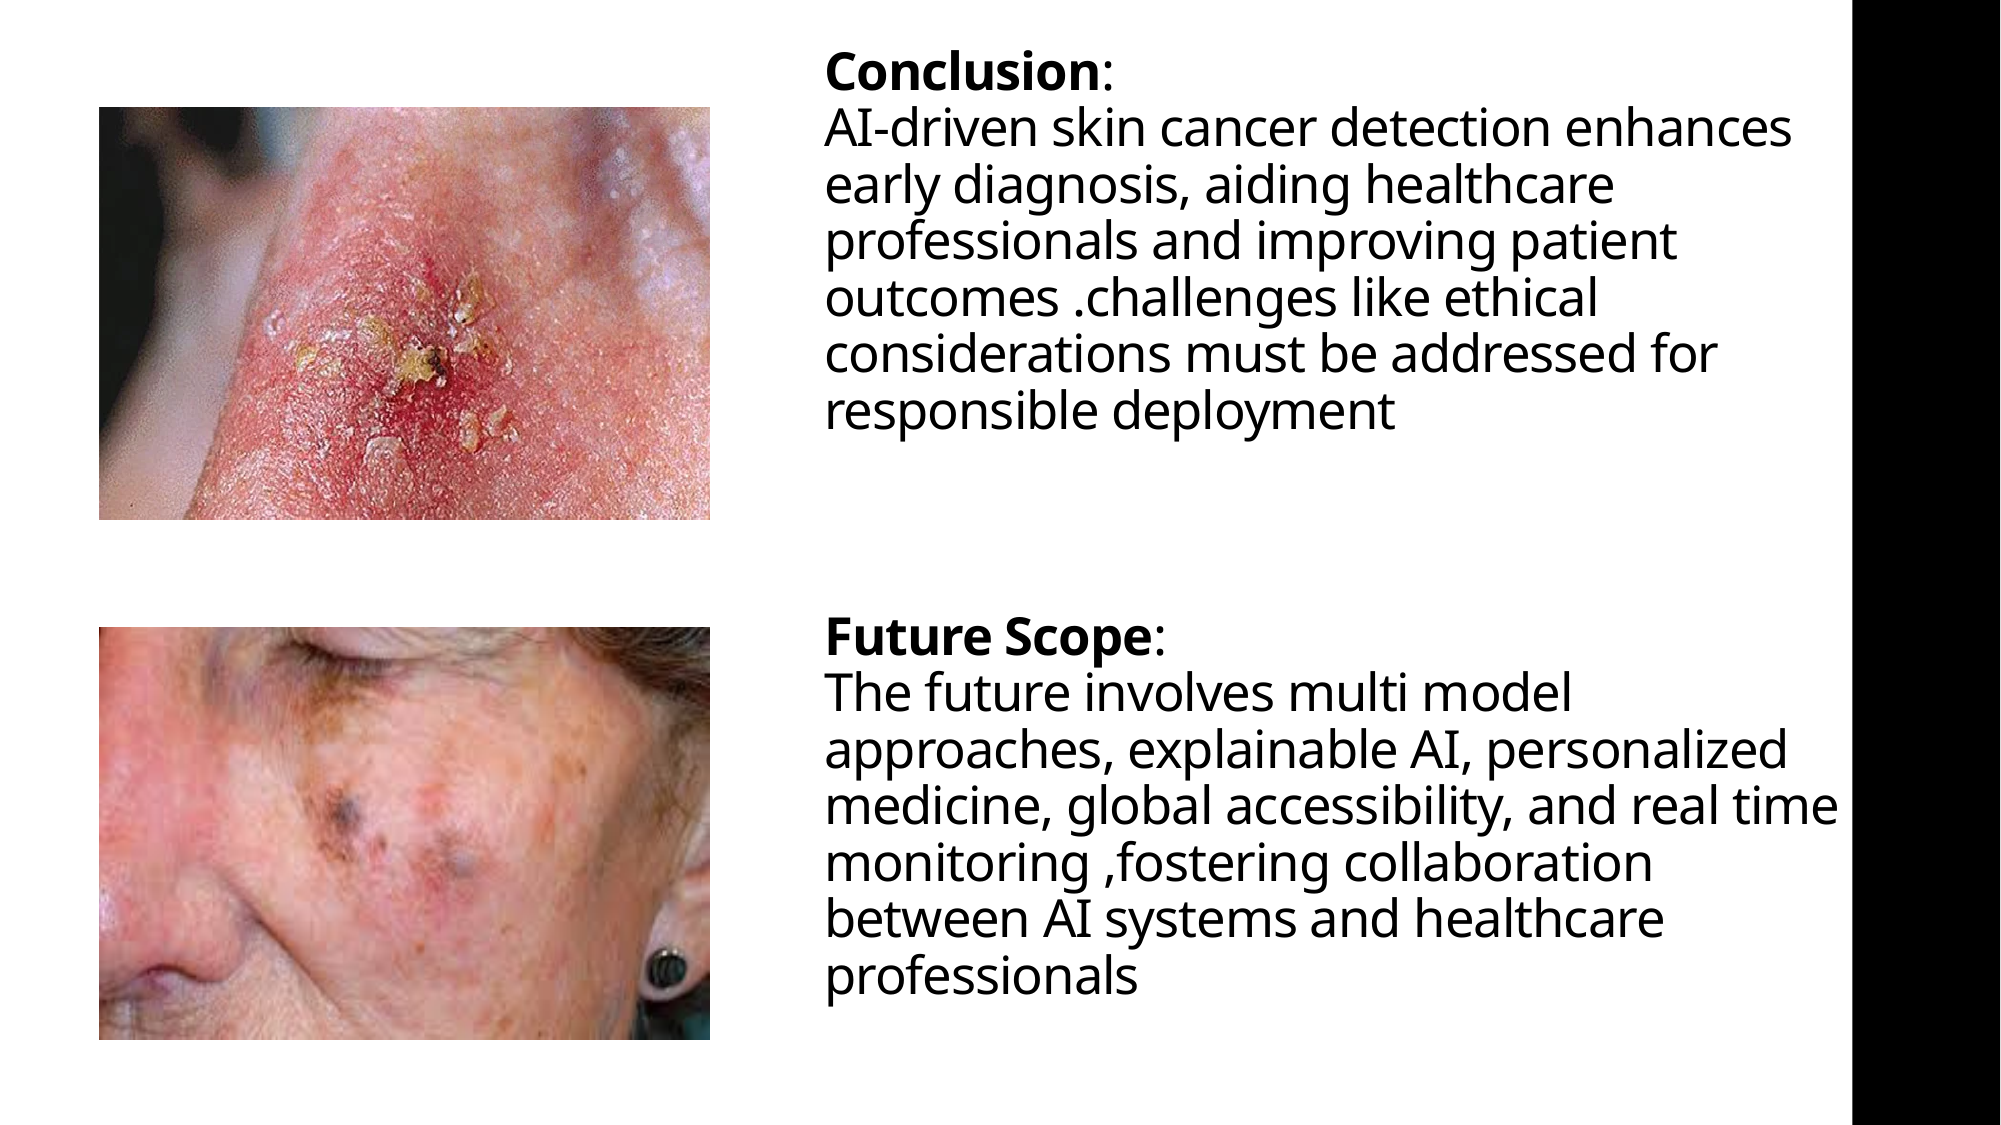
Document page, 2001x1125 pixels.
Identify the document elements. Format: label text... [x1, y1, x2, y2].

picture [99, 626, 711, 1040]
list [99, 107, 711, 520]
title Conclusion: AI-driven skin cancer detection enhances early diagnosis, aiding healthcare professionals and improving patient outcomes .challenges like ethical considerations must be addressed for responsible deployment Future Scope: The future involves multi model approaches, explainable AI, personalized medicine, global accessibility, and real time monitoring ,fostering collaboration between AI systems and healthcare professionals [809, 25, 1864, 1014]
